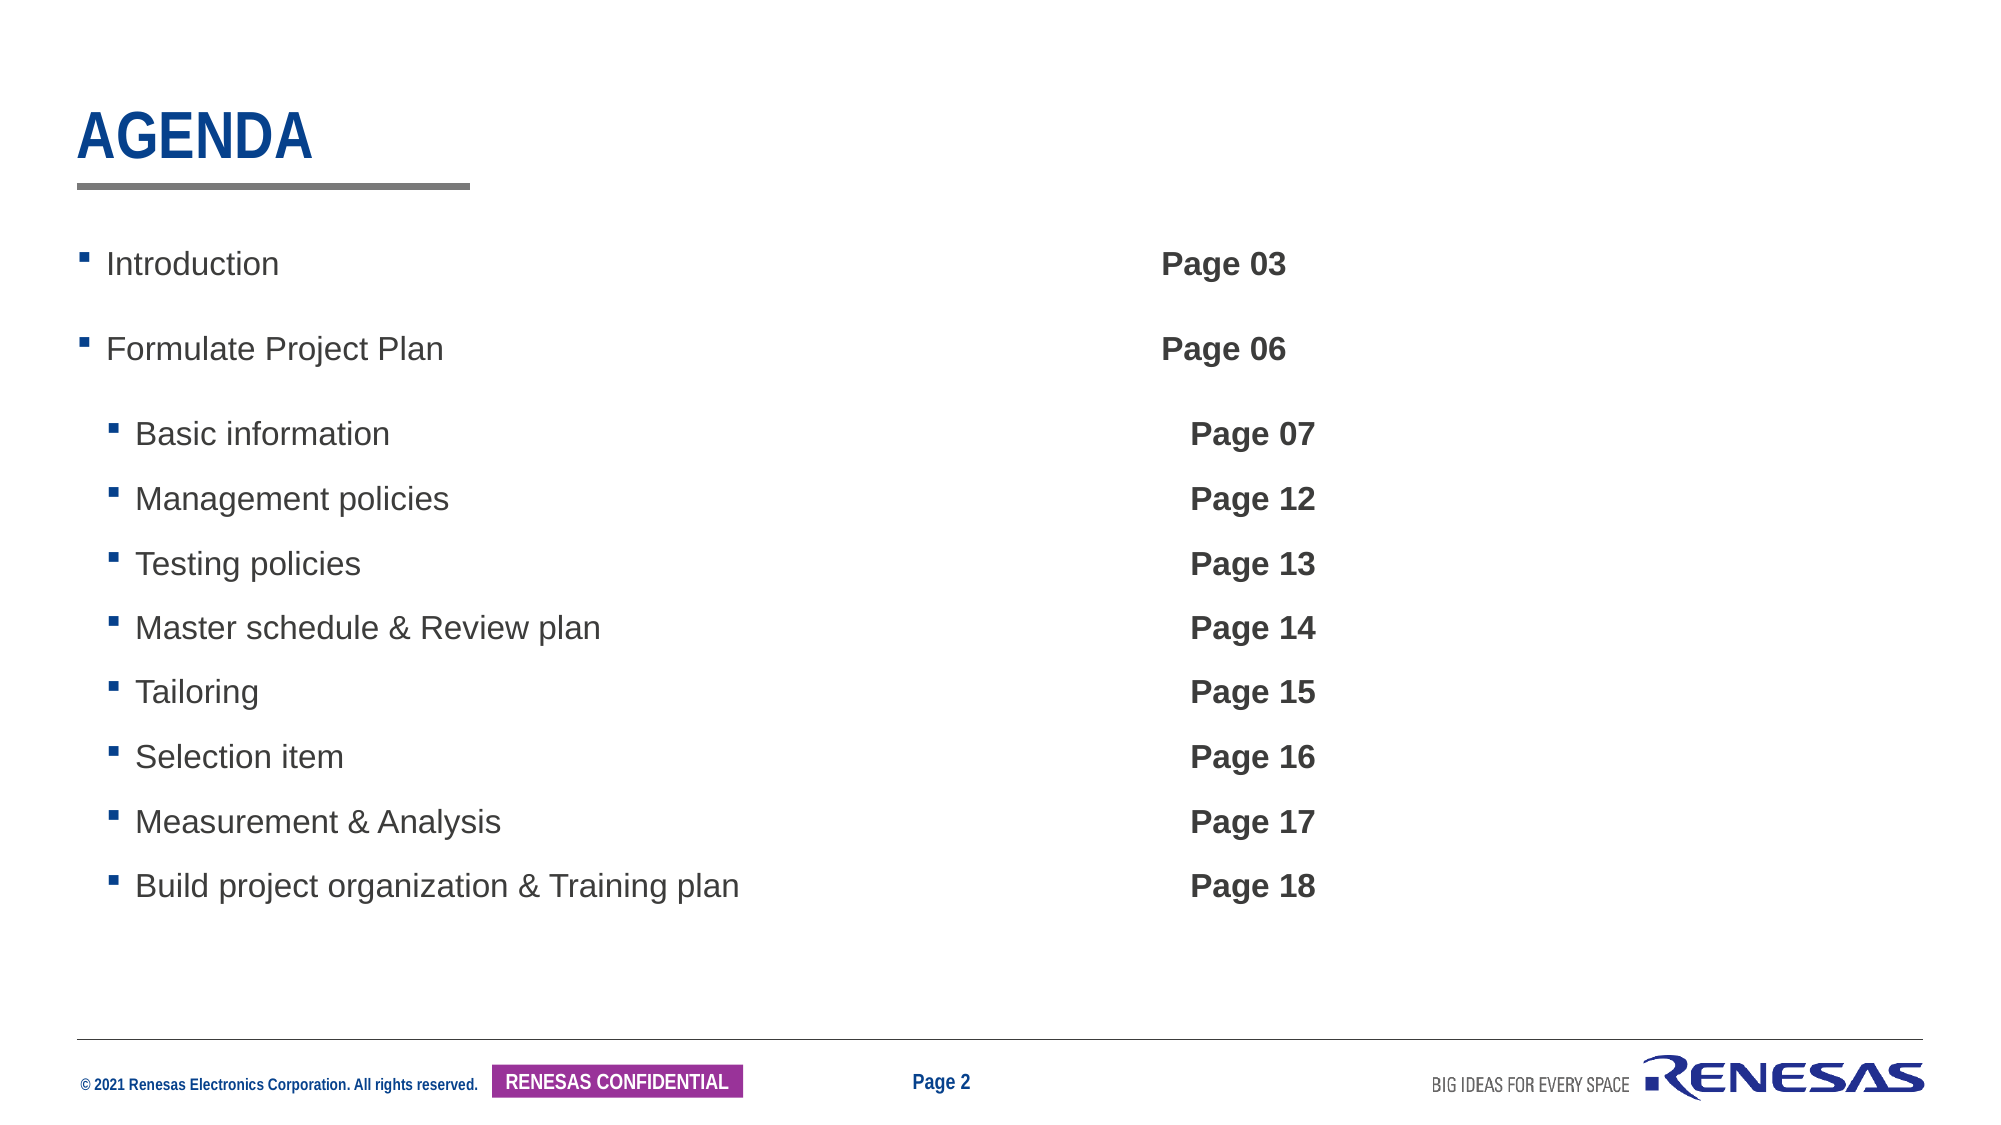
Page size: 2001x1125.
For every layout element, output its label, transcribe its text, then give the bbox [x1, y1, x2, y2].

title Agenda [76, 97, 1922, 173]
list Introduction Page 03 Formulate Project Plan Page 06 Basic information Page 07 Management policies Page 12 Testing policies Page 13 Master schedule & Review plan Page 14 Tailoring Page 15 Selection item Page 16 Measurement & Analysis Page 17 Build project organization & Training plan Page 18 [76, 233, 1922, 912]
picture [1425, 1049, 1933, 1106]
